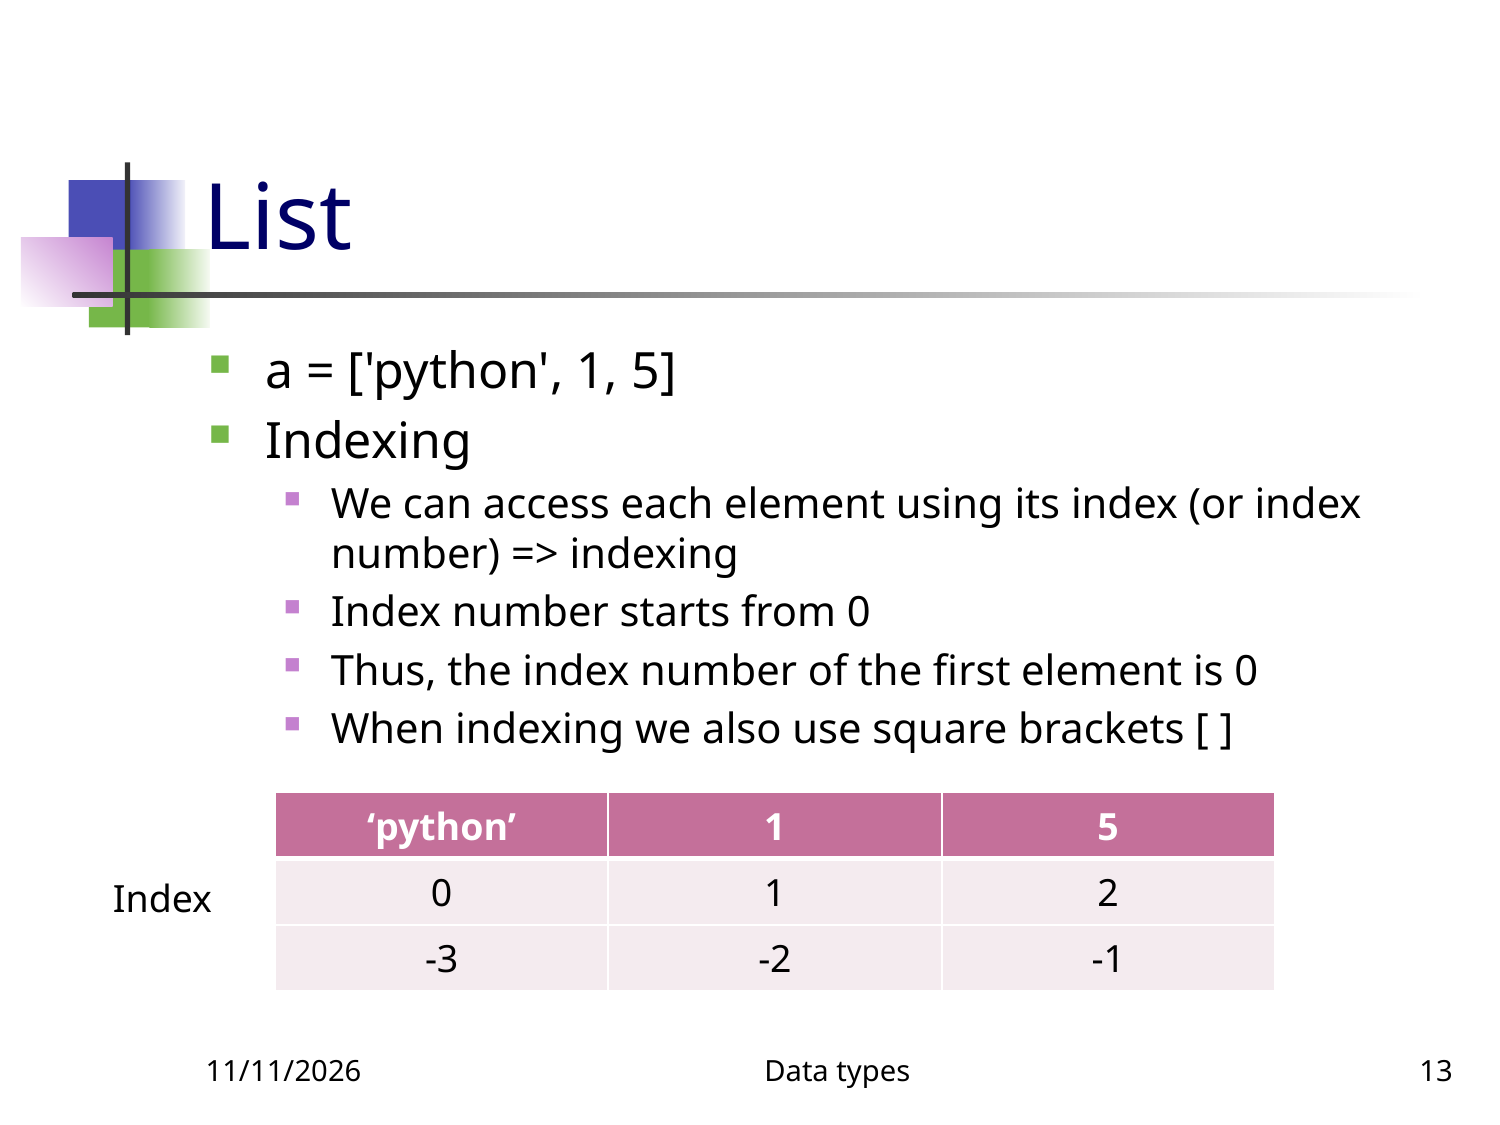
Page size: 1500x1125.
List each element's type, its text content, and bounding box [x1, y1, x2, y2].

text_box Index [98, 867, 227, 928]
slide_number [190, 1024, 504, 1100]
table_header 5 [943, 793, 1274, 856]
table_header 1 [609, 793, 941, 856]
table_cell -2 [609, 926, 941, 990]
footer Data types [600, 1024, 1075, 1100]
list a = ['python', 1, 5] Indexing We can access each element using its index (or index number) => indexing Index number starts from 0 Thus, the index number of the first element is 0 When indexing we also use square brackets [ ] [193, 331, 1469, 1006]
title List [188, 35, 1468, 275]
slide_number 13 [1155, 1024, 1468, 1100]
table_cell -3 [276, 926, 607, 990]
table_cell 2 [943, 861, 1274, 924]
table_header ‘python’ [276, 793, 607, 856]
table_cell 1 [609, 861, 941, 924]
table_cell -1 [943, 926, 1274, 990]
table_cell 0 [276, 861, 607, 924]
